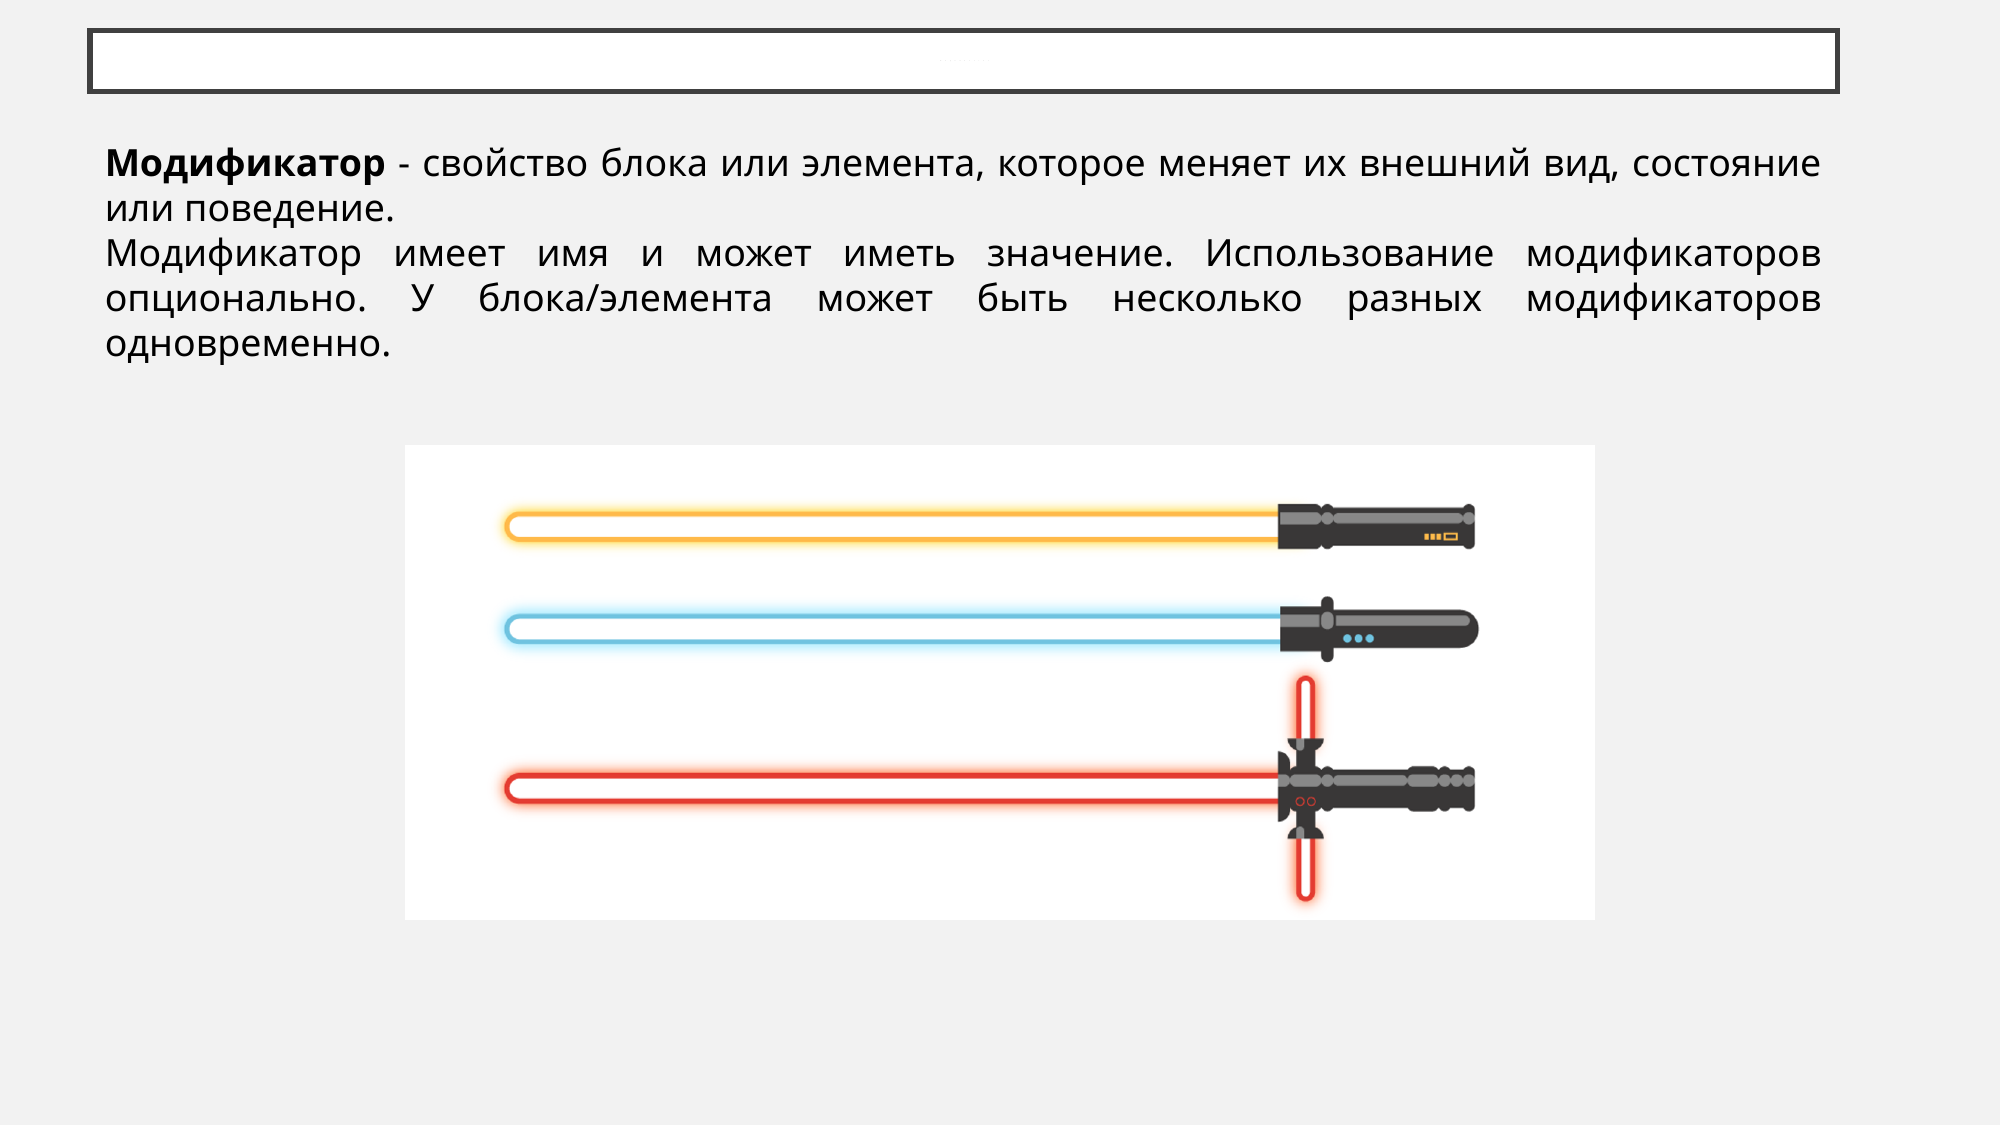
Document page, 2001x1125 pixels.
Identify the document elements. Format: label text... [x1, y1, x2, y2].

text_box Модификатор - свойство блока или элемента, которое меняет их внешний вид, состояние или поведение. Модификатор имеет имя и может иметь значение. Использование модификаторов опционально. У блока/элемента может быть несколько разных модификаторов одновременно. [90, 131, 1838, 371]
title Модификатор [87, 28, 1840, 94]
picture [405, 445, 1595, 920]
